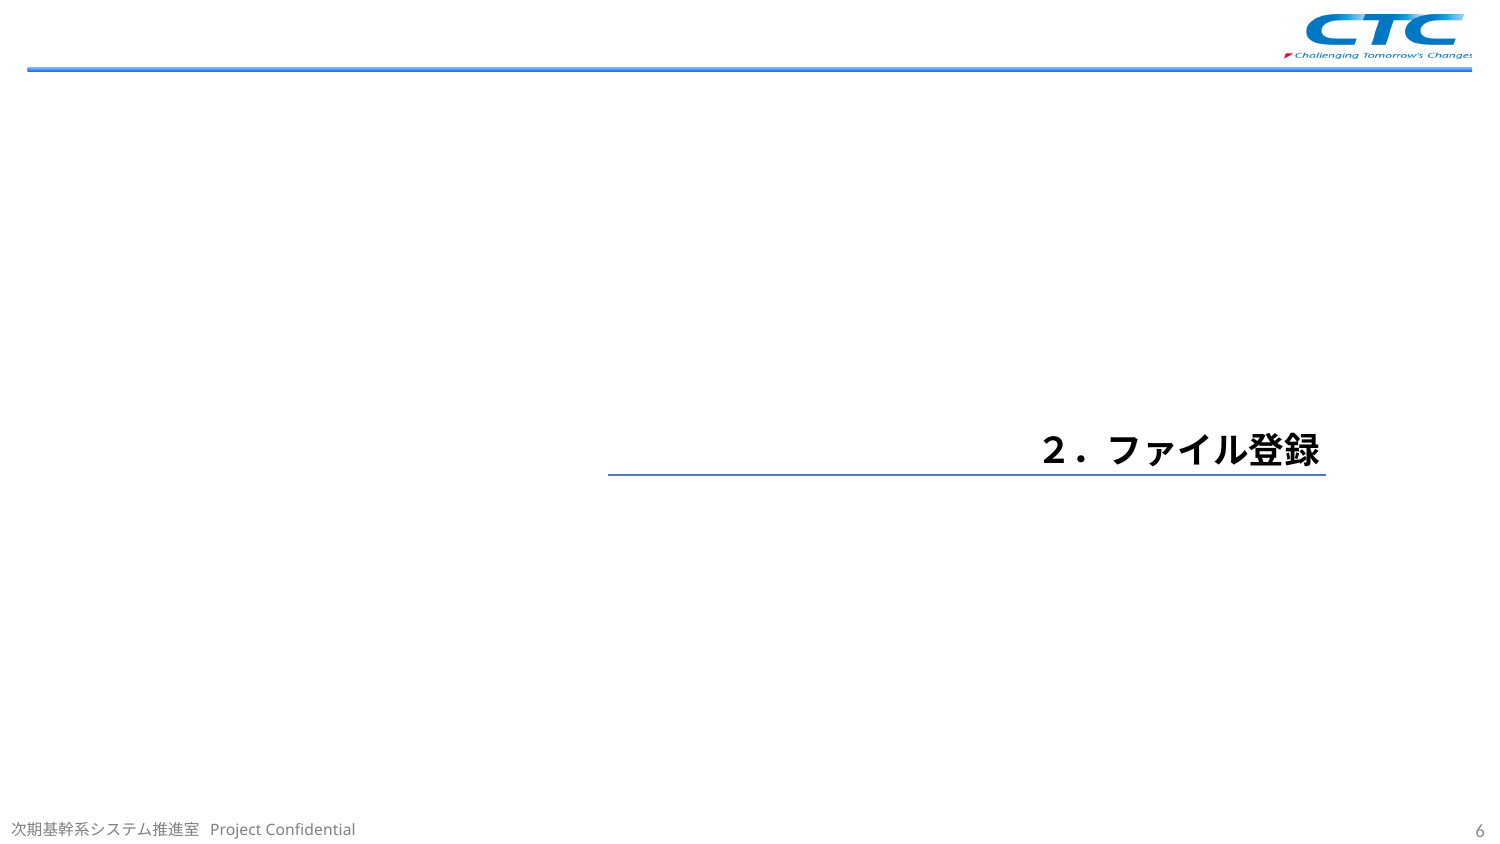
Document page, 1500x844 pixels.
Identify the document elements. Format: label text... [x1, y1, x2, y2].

title ２．ファイル登録 [229, 421, 1326, 477]
picture [1284, 14, 1473, 59]
slide_number 6 [1149, 817, 1500, 844]
